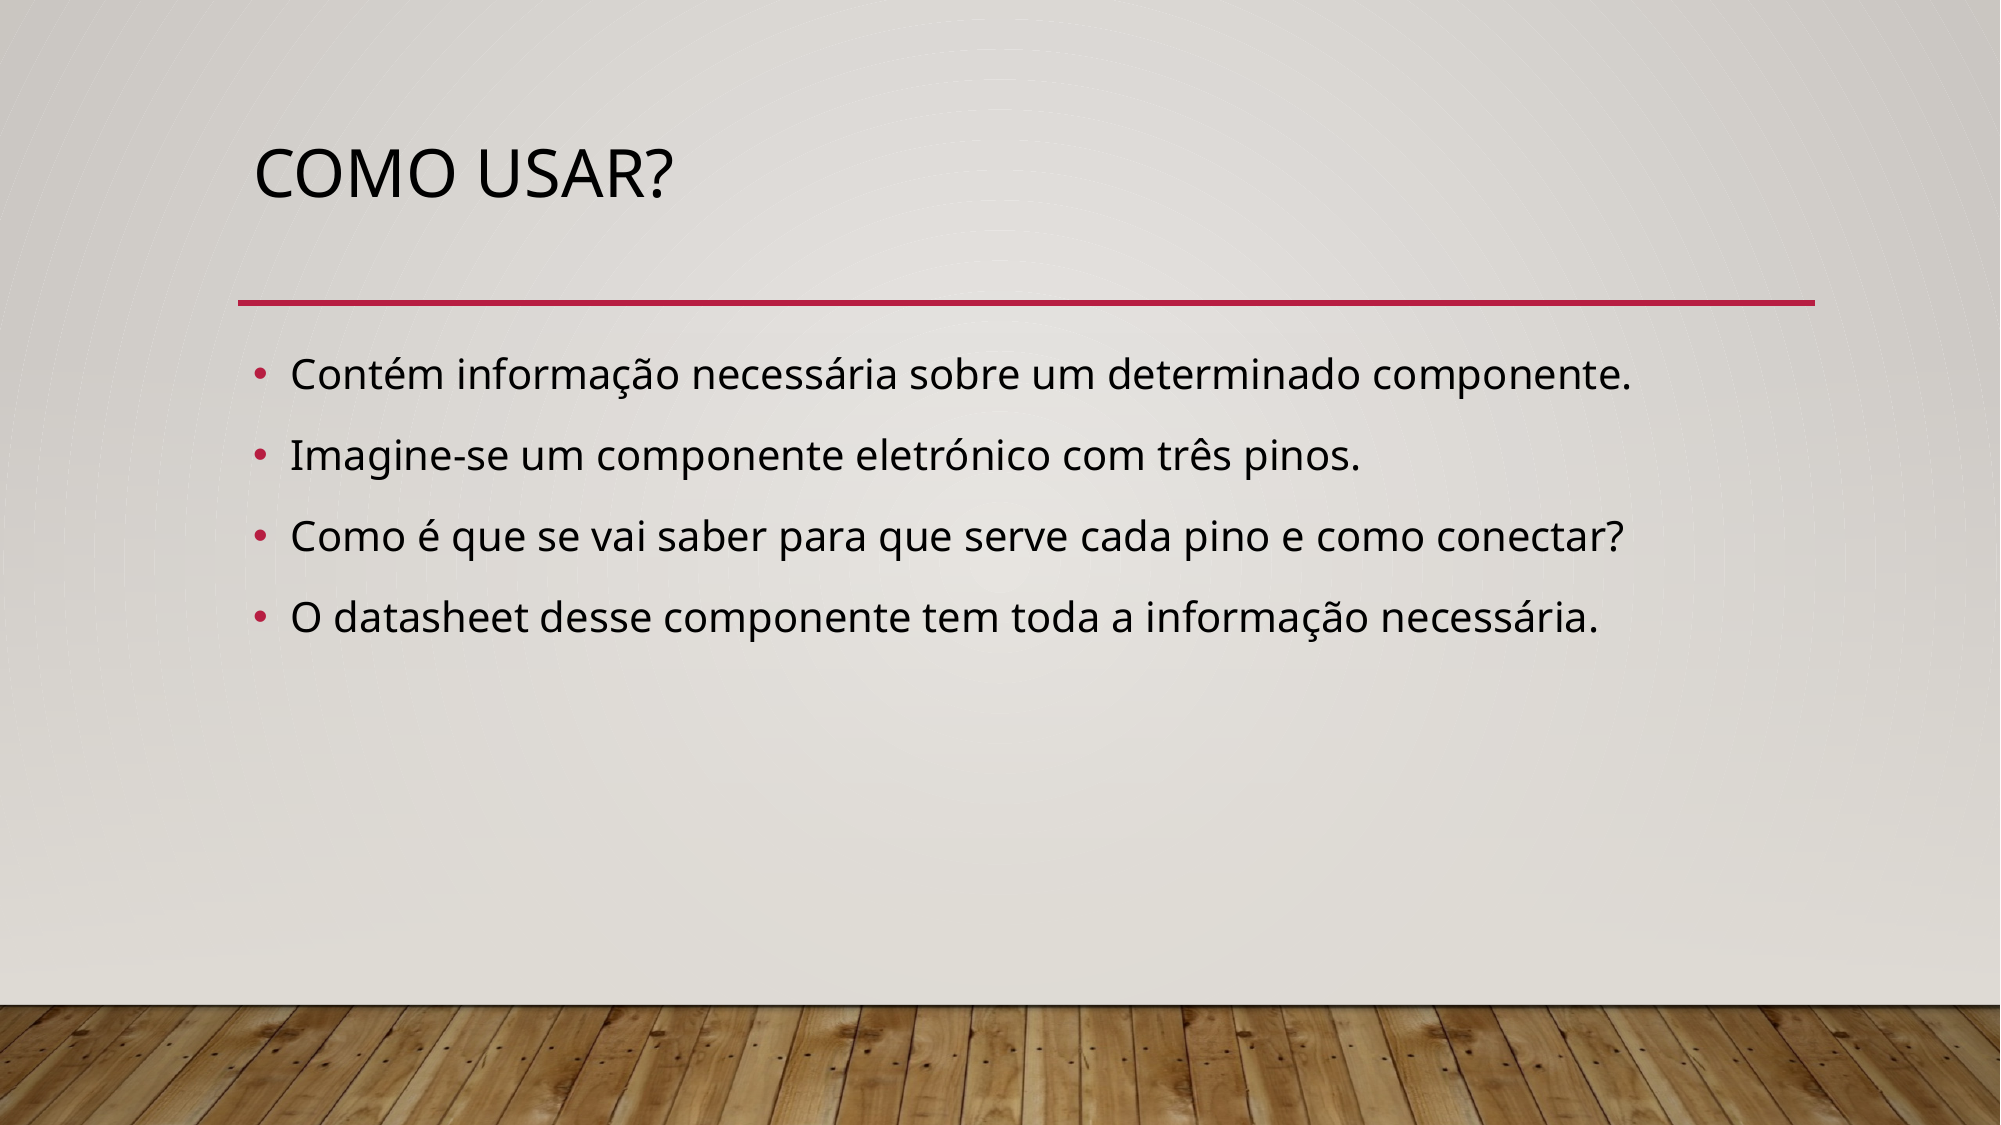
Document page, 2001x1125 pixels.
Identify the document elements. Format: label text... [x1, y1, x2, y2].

list Contém informação necessária sobre um determinado componente. Imagine-se um componente eletrónico com três pinos. Como é que se vai saber para que serve cada pino e como conectar? O datasheet desse componente tem toda a informação necessária. [238, 330, 1814, 897]
picture [0, 1005, 2000, 1125]
title COMO USAR? [238, 131, 1814, 305]
